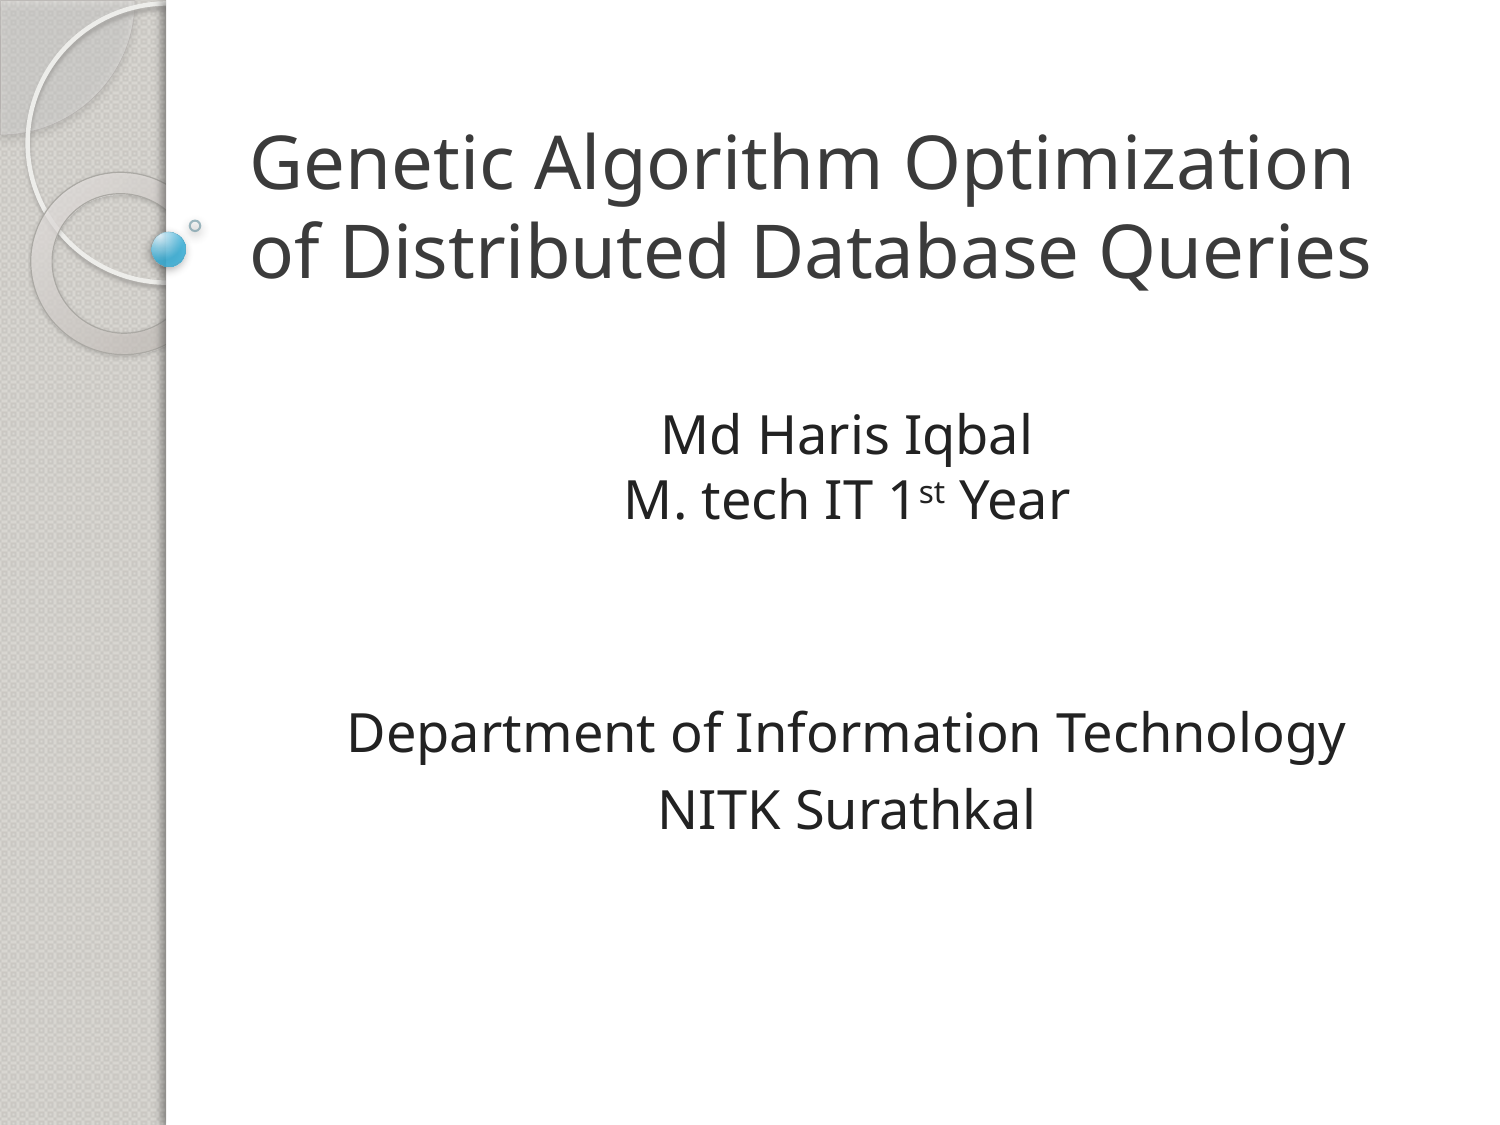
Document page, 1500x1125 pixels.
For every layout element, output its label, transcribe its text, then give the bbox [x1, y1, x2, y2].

subtitle Md Haris Iqbal M. tech IT 1st Year Department of Information Technology NITK Surathkal [237, 399, 1453, 988]
title Genetic Algorithm Optimization of Distributed Database Queries [234, 59, 1450, 301]
